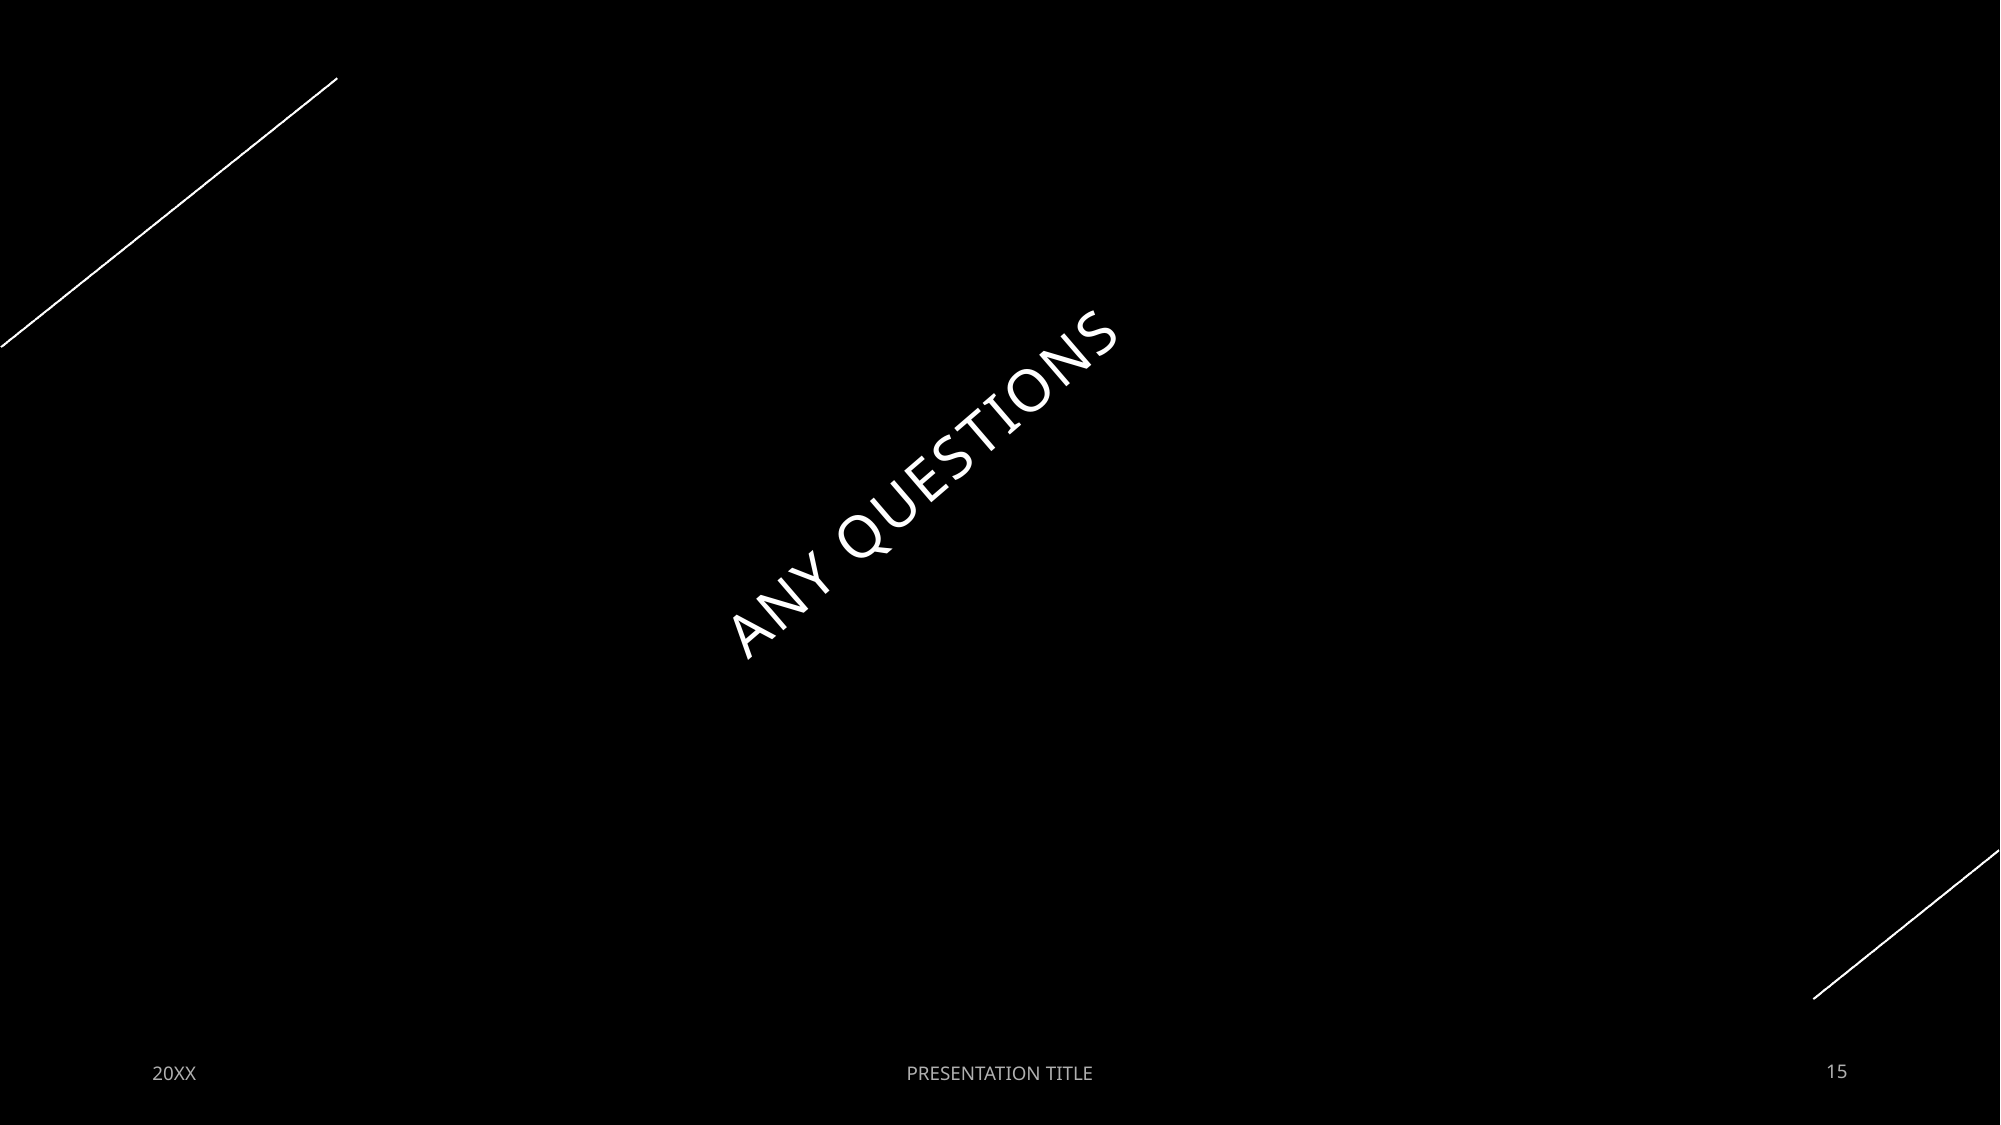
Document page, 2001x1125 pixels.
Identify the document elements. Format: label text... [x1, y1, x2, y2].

slide_number 15 [1412, 1042, 1863, 1103]
slide_number 20XX [137, 1042, 588, 1103]
picture [1812, 849, 2000, 1000]
picture [0, 77, 338, 348]
footer PRESENTATION TITLE [662, 1042, 1338, 1103]
title Any Questions [329, 0, 1518, 1019]
